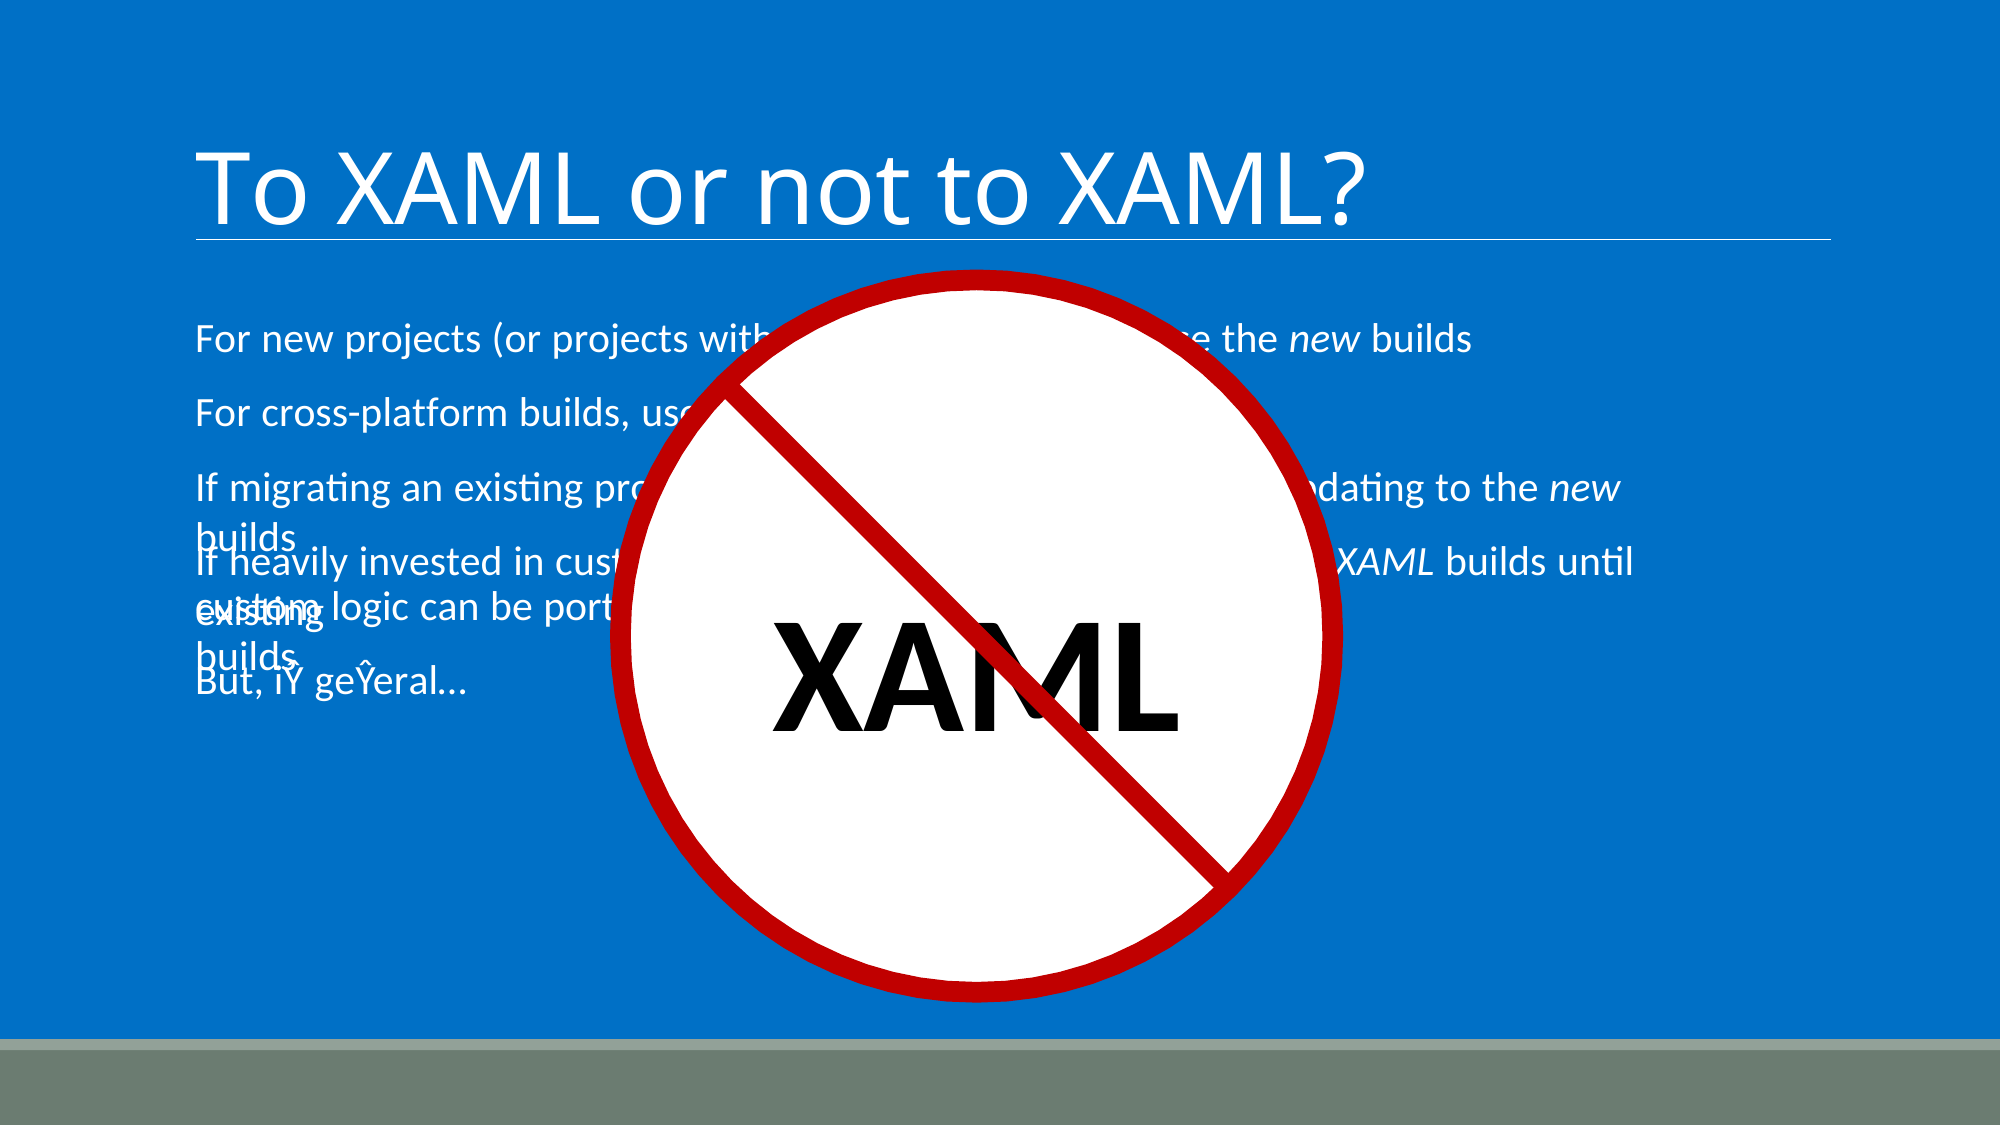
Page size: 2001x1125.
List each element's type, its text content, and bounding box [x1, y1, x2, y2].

text_box [0, 1051, 2000, 1125]
text_box [0, 1039, 2000, 1051]
text_box For new projects (or projects without build definitions), use the new builds For cross-platform builds, use the new builds If migrating an existing project (e.g. from TFVC to Git) consider updating to the new builds [1122, 310, 1712, 533]
text_box But, iŶ geŶeral… [192, 652, 472, 703]
text_box custom logic can be ported to the new builds [192, 578, 624, 679]
text_box XAML [906, 564, 1184, 765]
text_box [620, 279, 1333, 993]
text_box If heavily invested in custom XAML builds/activities, continue with XAML builds until existing [192, 533, 635, 578]
text_box If heavily invested in custom XAML builds/activities, continue with XAML builds until existing [1318, 533, 1757, 634]
text_box [0, 0, 2000, 1039]
title To XAML or not to XAML? [150, 82, 1850, 313]
text_box XAML [770, 564, 1104, 765]
text_box For new projects (or projects without build definitions), use the new builds For cross-platform builds, use the new builds If migrating an existing project (e.g. from TFVC to Git) consider updating to the new builds [192, 310, 831, 533]
